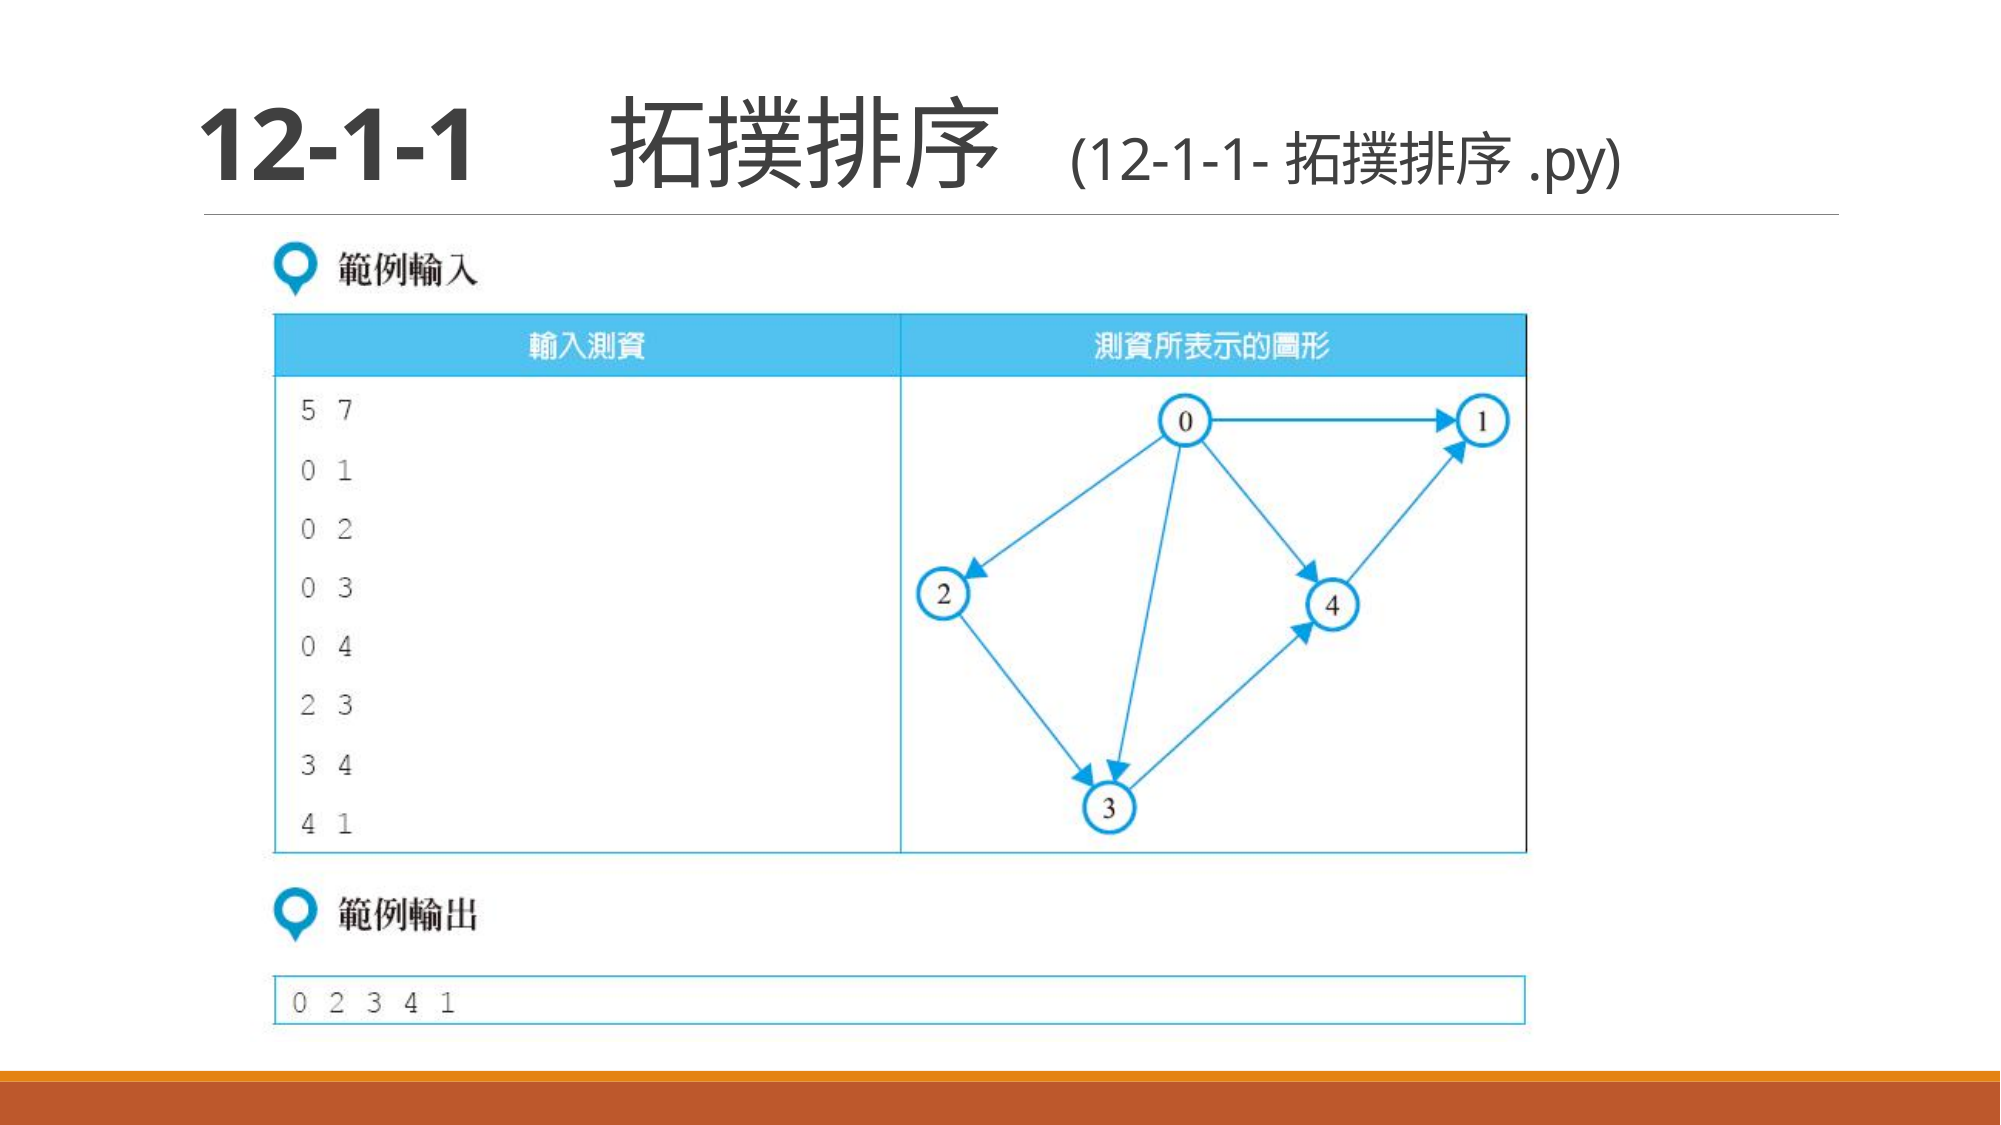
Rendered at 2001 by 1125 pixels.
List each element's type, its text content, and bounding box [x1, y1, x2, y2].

title 12-1-1 拓撲排序 (12-1-1-拓撲排序.py) [180, 47, 1830, 209]
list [249, 232, 1546, 1043]
